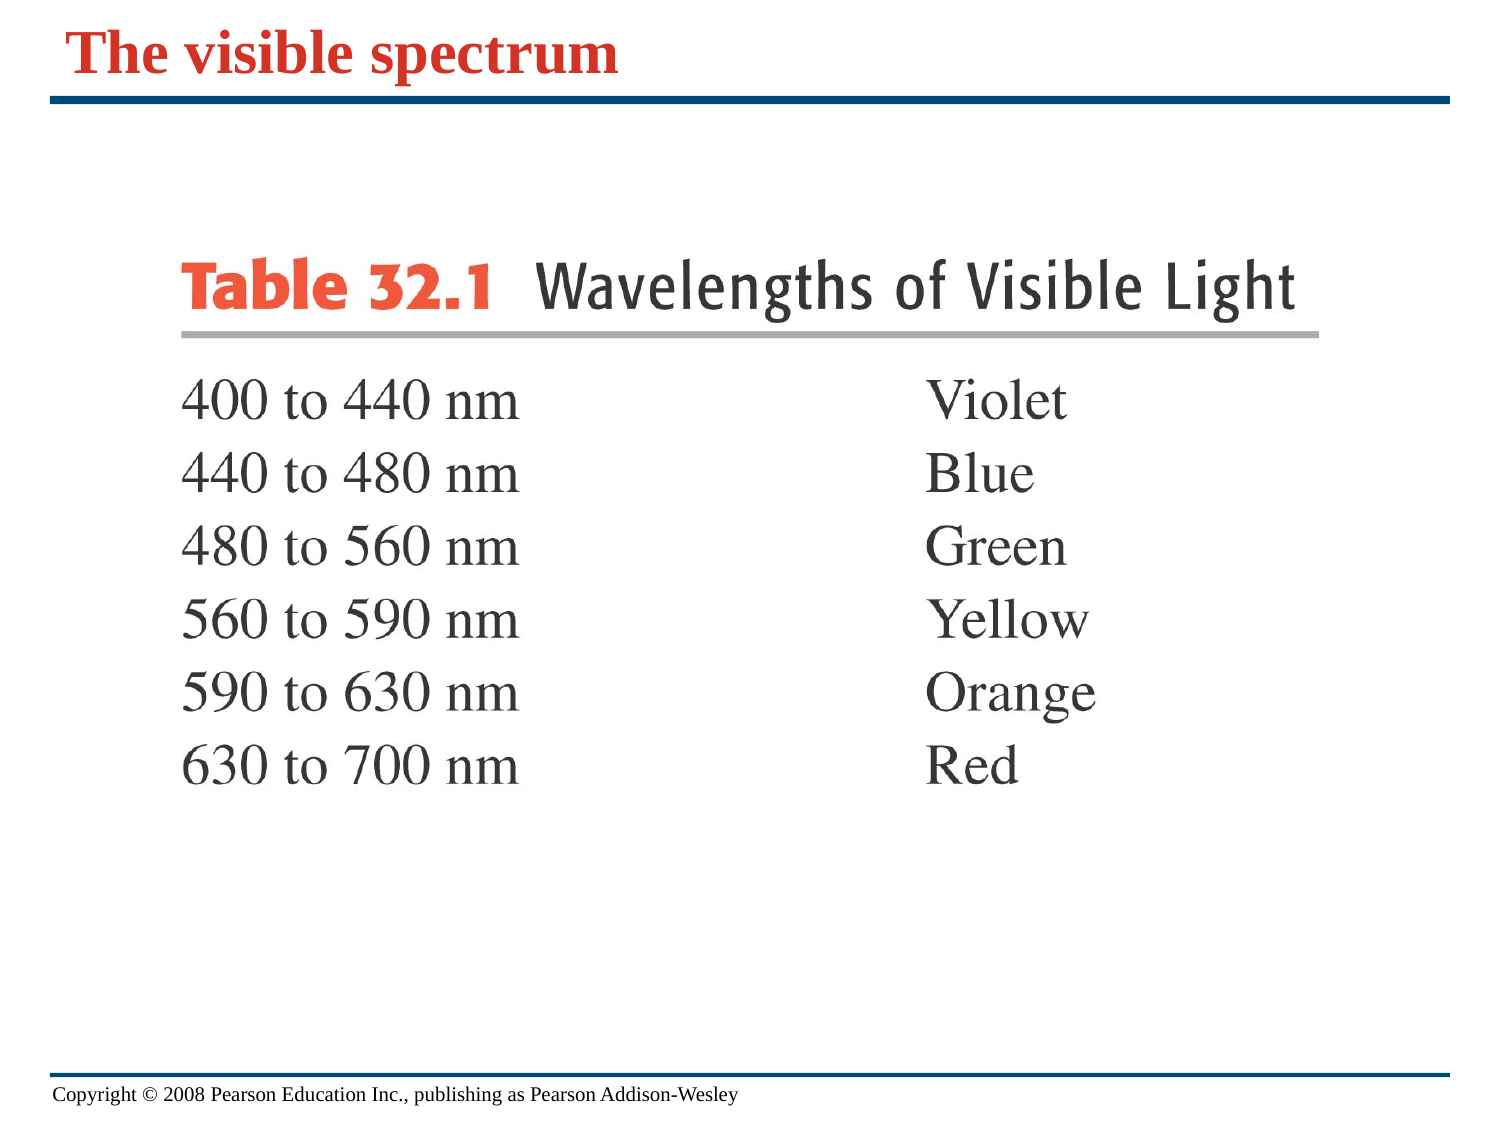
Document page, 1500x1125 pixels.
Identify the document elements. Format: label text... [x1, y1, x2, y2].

picture [174, 249, 1326, 791]
title The visible spectrum [49, 12, 1500, 96]
